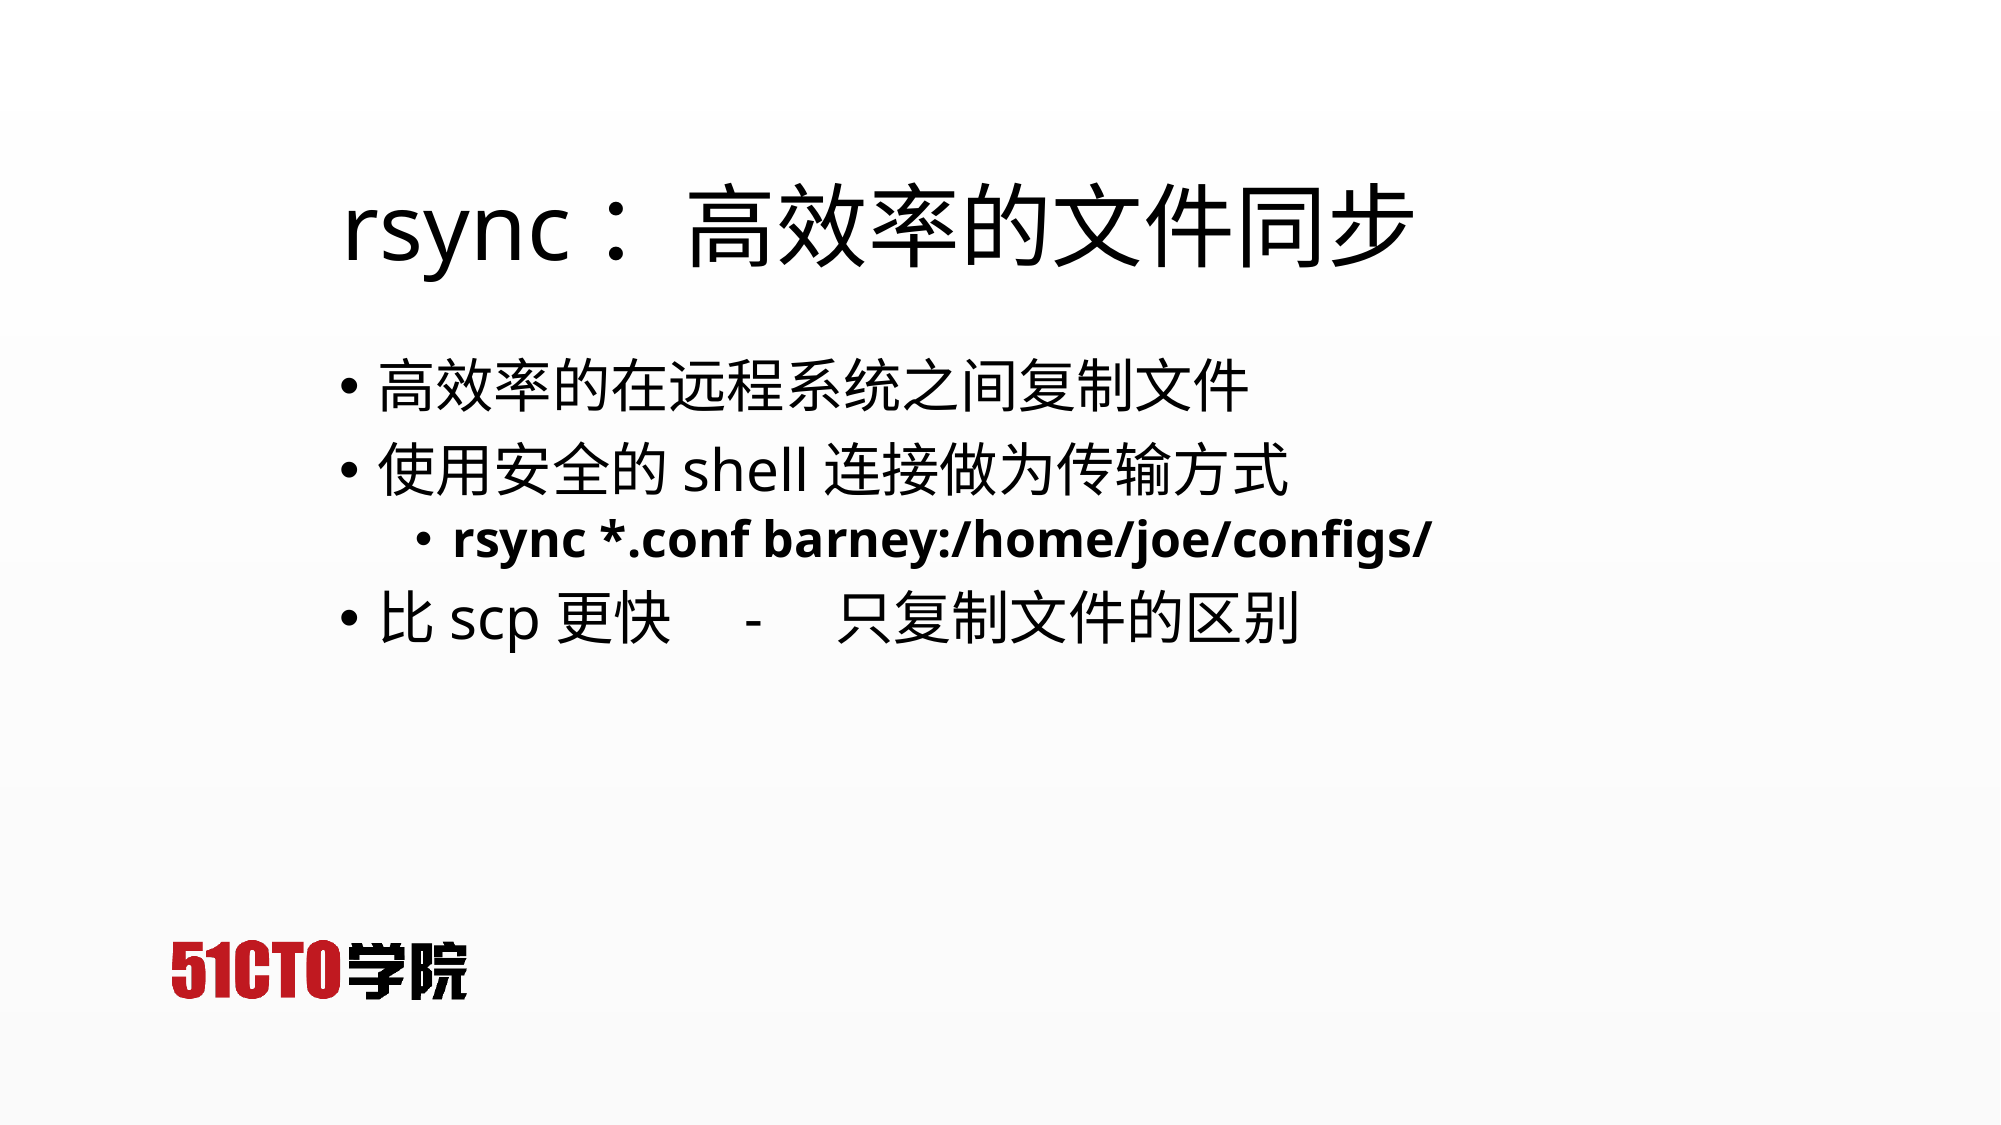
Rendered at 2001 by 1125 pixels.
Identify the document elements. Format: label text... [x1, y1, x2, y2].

title rsync：高效率的文件同步 [326, 137, 1677, 325]
picture [172, 940, 324, 1000]
list 高效率的在远程系统之间复制文件 使用安全的shell连接做为传输方式 rsync *.conf barney:/home/joe/configs/ 比scp更快 - 只复制文件的区别 [324, 350, 1675, 1005]
